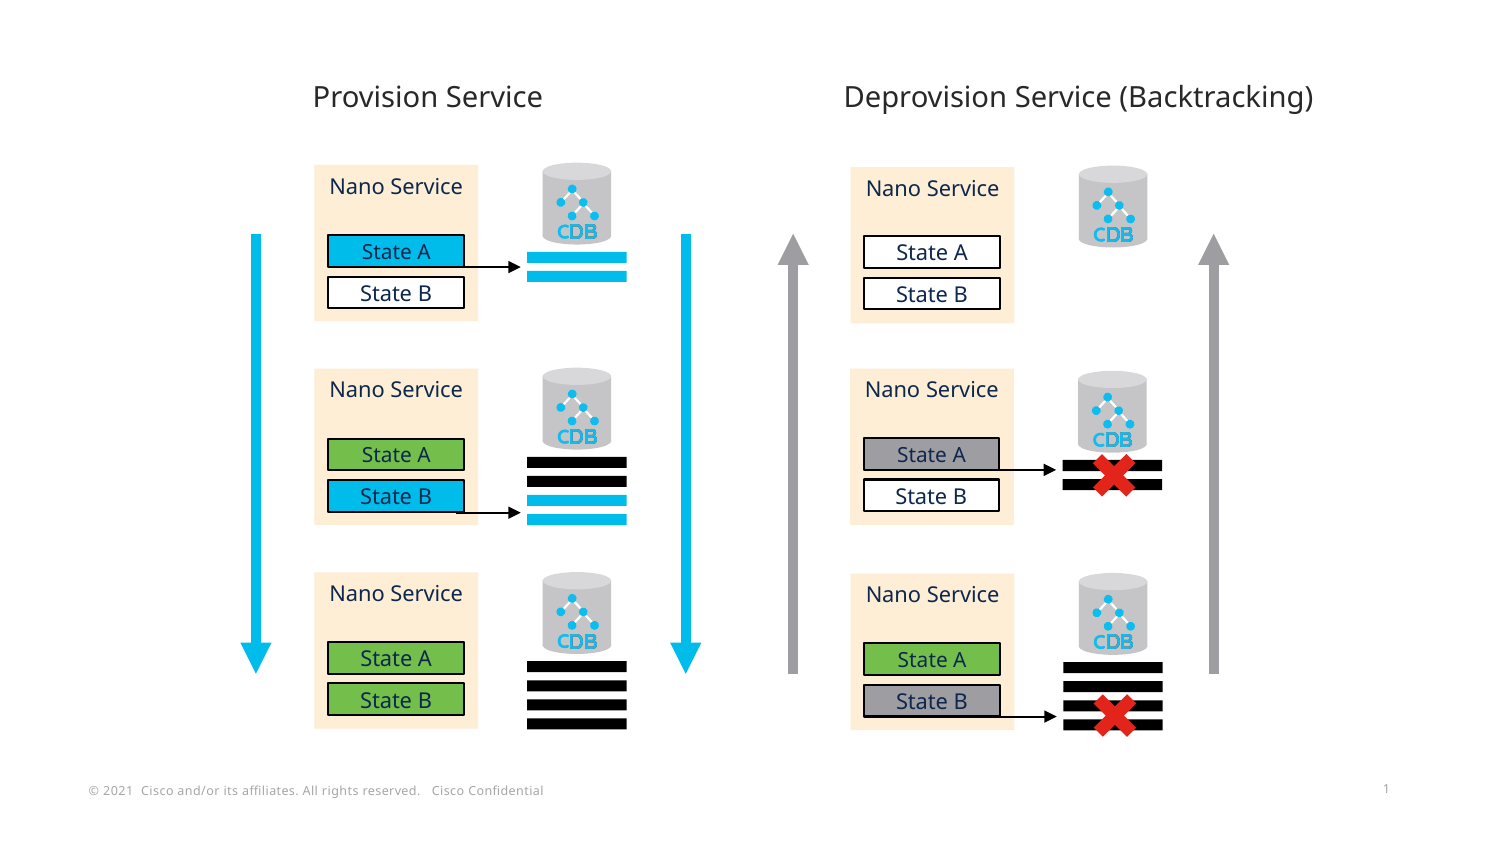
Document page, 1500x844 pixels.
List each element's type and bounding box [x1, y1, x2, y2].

text_box [255, 70, 1325, 740]
